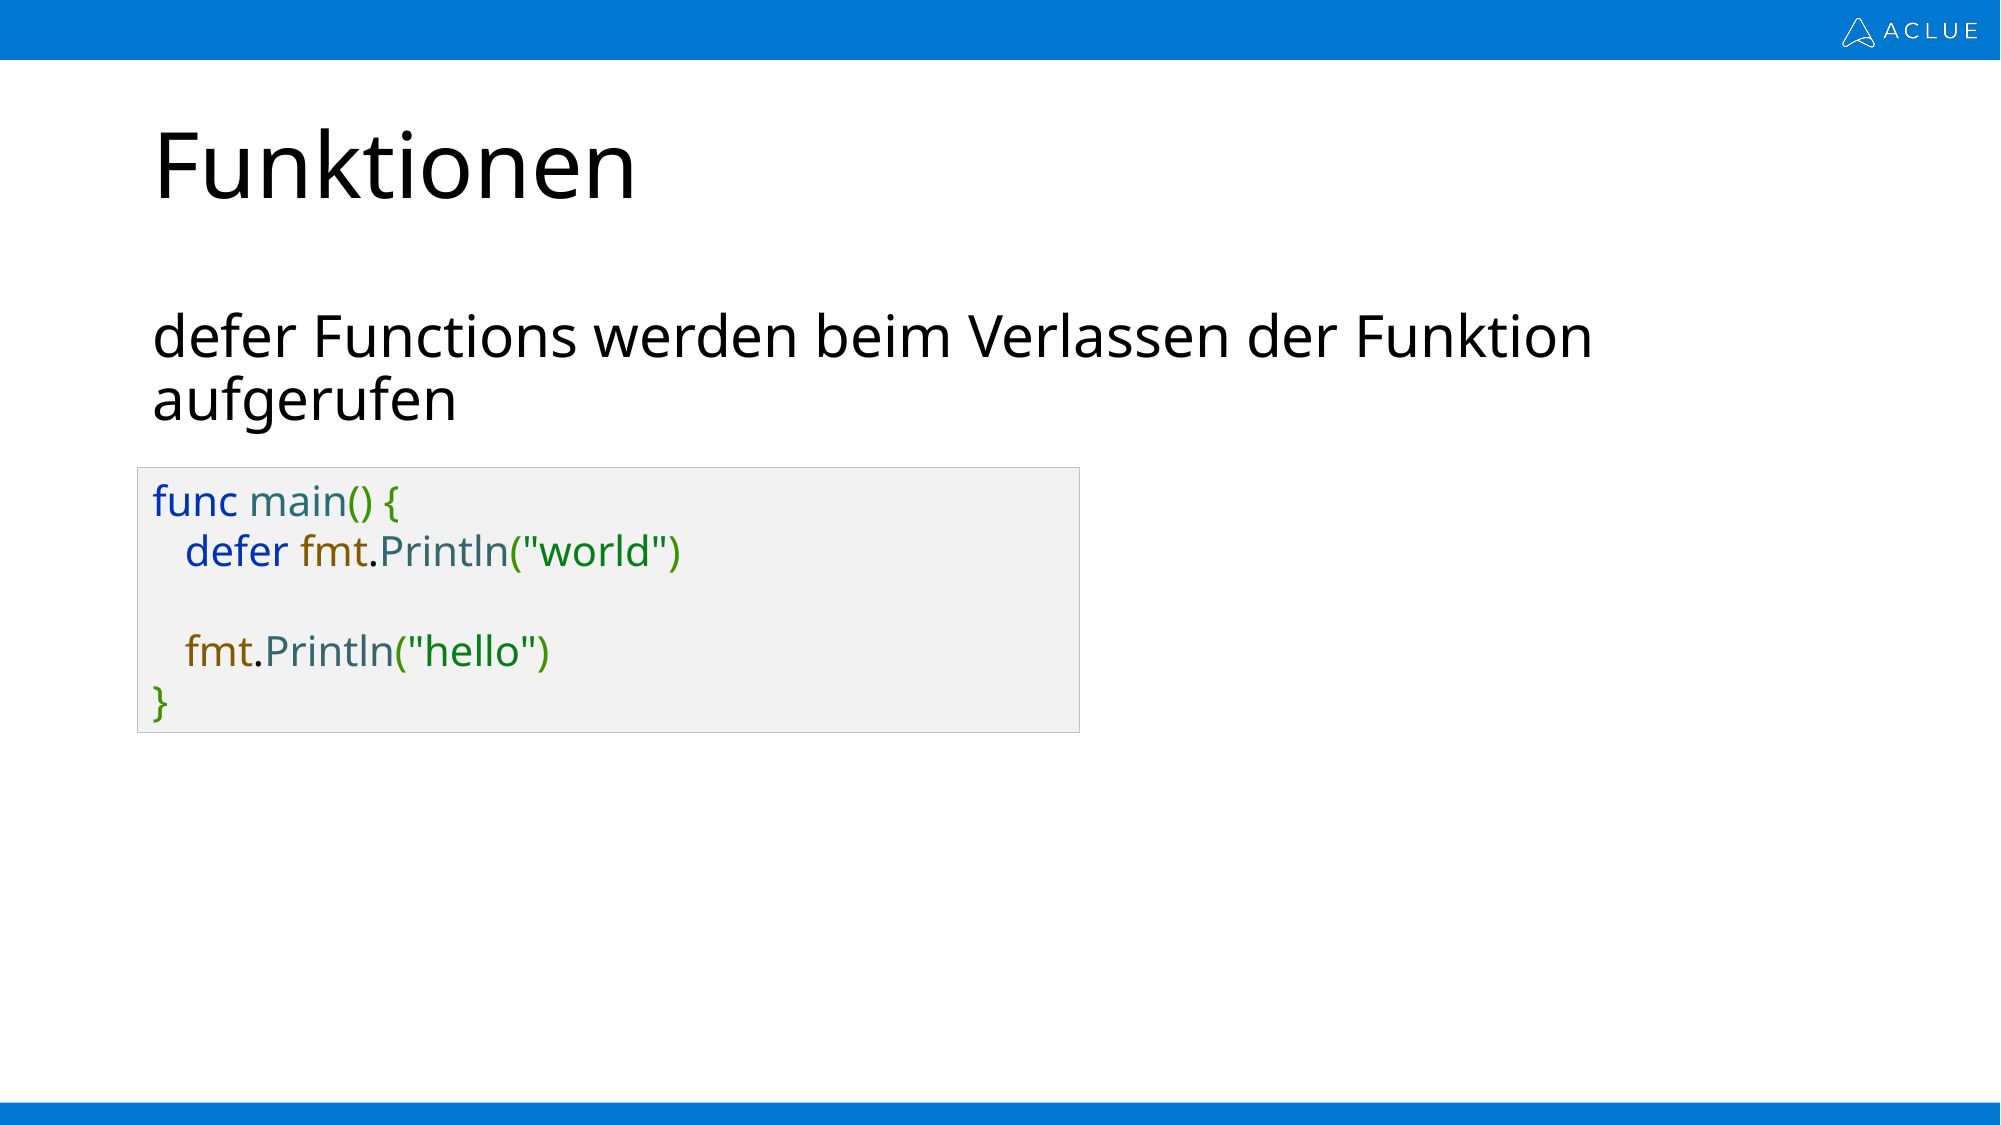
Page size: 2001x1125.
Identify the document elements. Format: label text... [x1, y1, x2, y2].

text_box func main() { defer fmt.Println("world") fmt.Println("hello") } [137, 467, 1080, 733]
picture [1836, 8, 1989, 55]
title Funktionen [137, 59, 1863, 278]
list defer Functions werden beim Verlassen der Funktion aufgerufen [137, 299, 1863, 1014]
